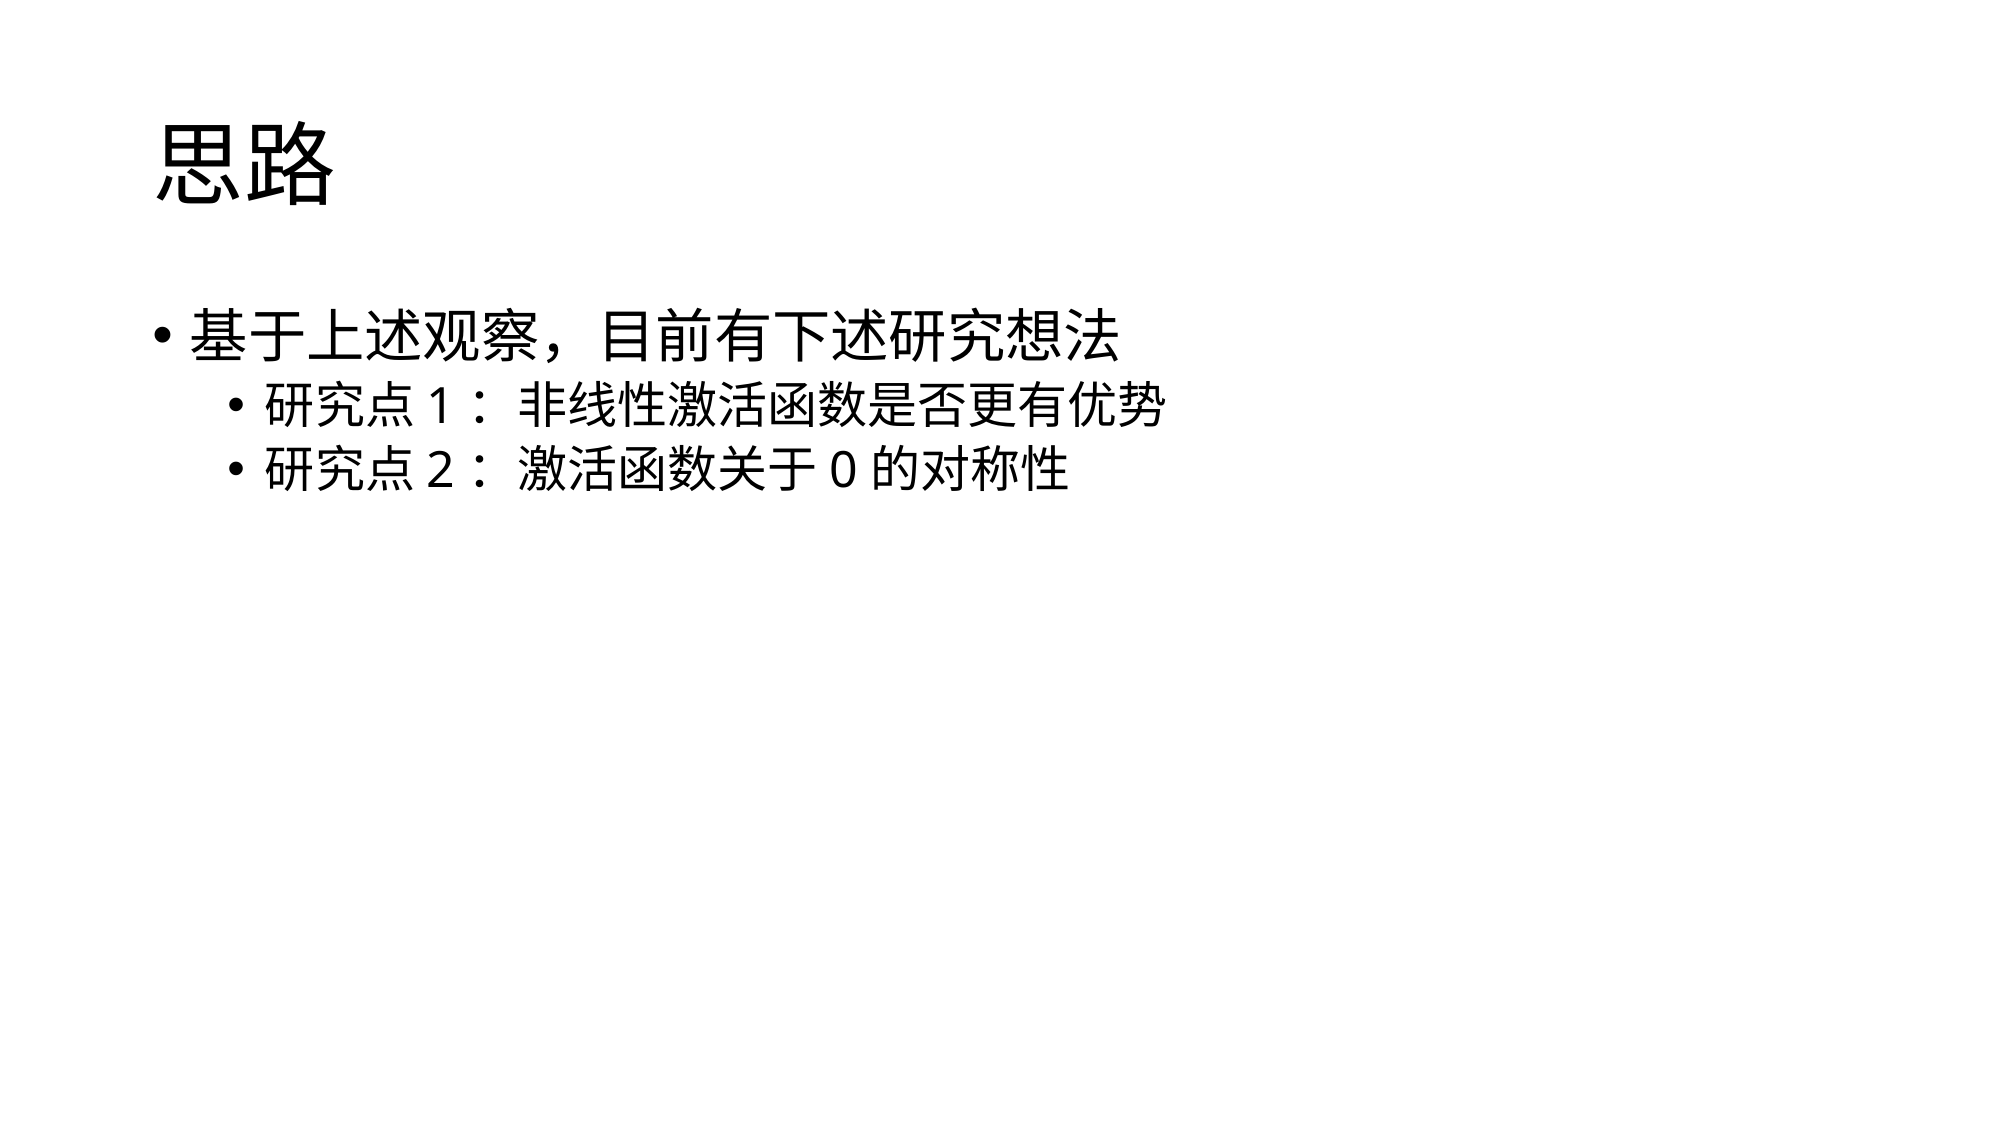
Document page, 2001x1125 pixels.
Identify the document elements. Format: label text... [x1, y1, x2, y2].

list 基于上述观察，目前有下述研究想法 研究点1：非线性激活函数是否更有优势 研究点2：激活函数关于0的对称性 [137, 299, 1863, 1014]
title 思路 [137, 59, 1863, 278]
